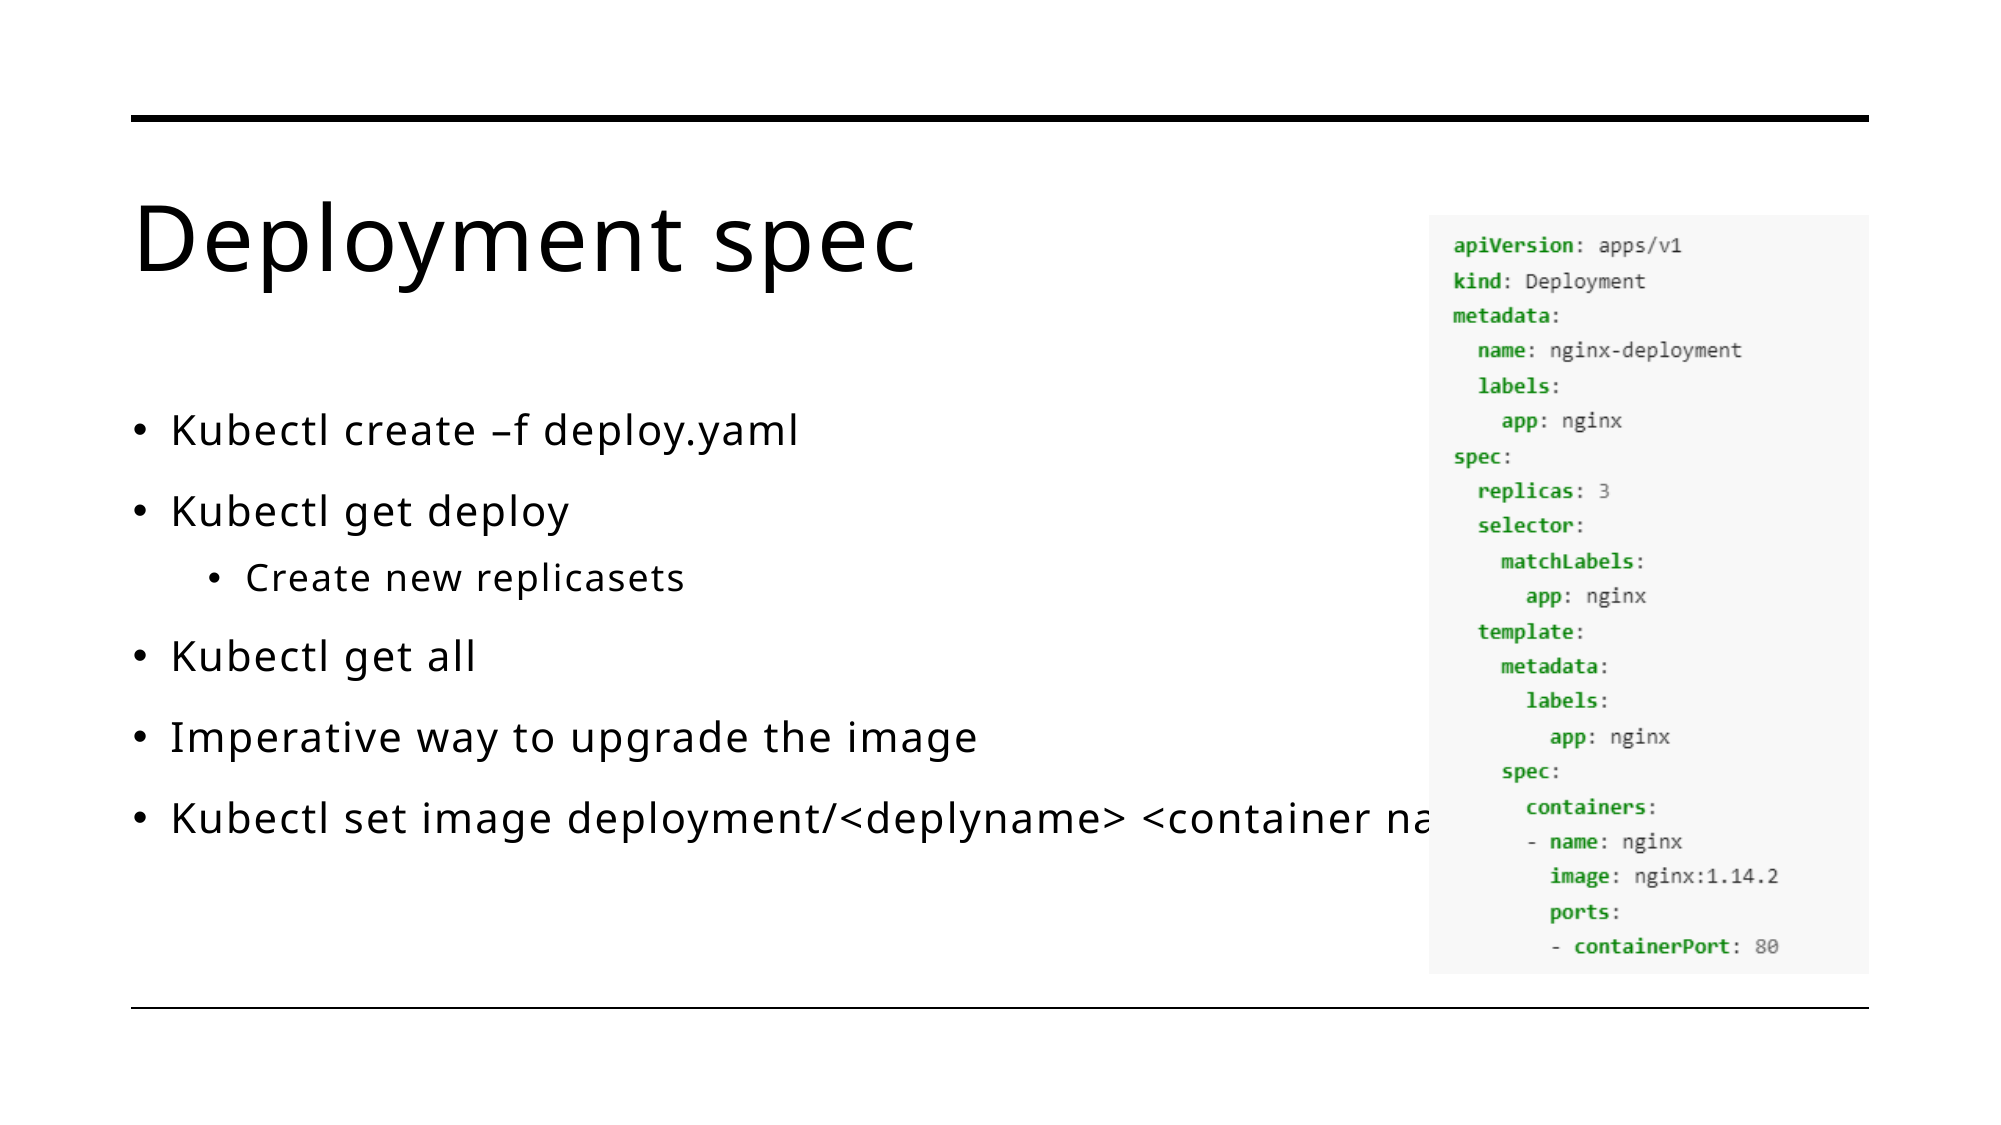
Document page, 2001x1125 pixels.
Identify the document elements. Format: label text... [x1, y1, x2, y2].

list Kubectl create –f deploy.yaml Kubectl get deploy Create new replicasets Kubectl get all Imperative way to upgrade the image Kubectl set image deployment/<deplyname> <container name>=nginx:1.9.1 [114, 376, 1429, 973]
title Deployment spec [114, 151, 1869, 376]
picture [1429, 215, 1869, 974]
